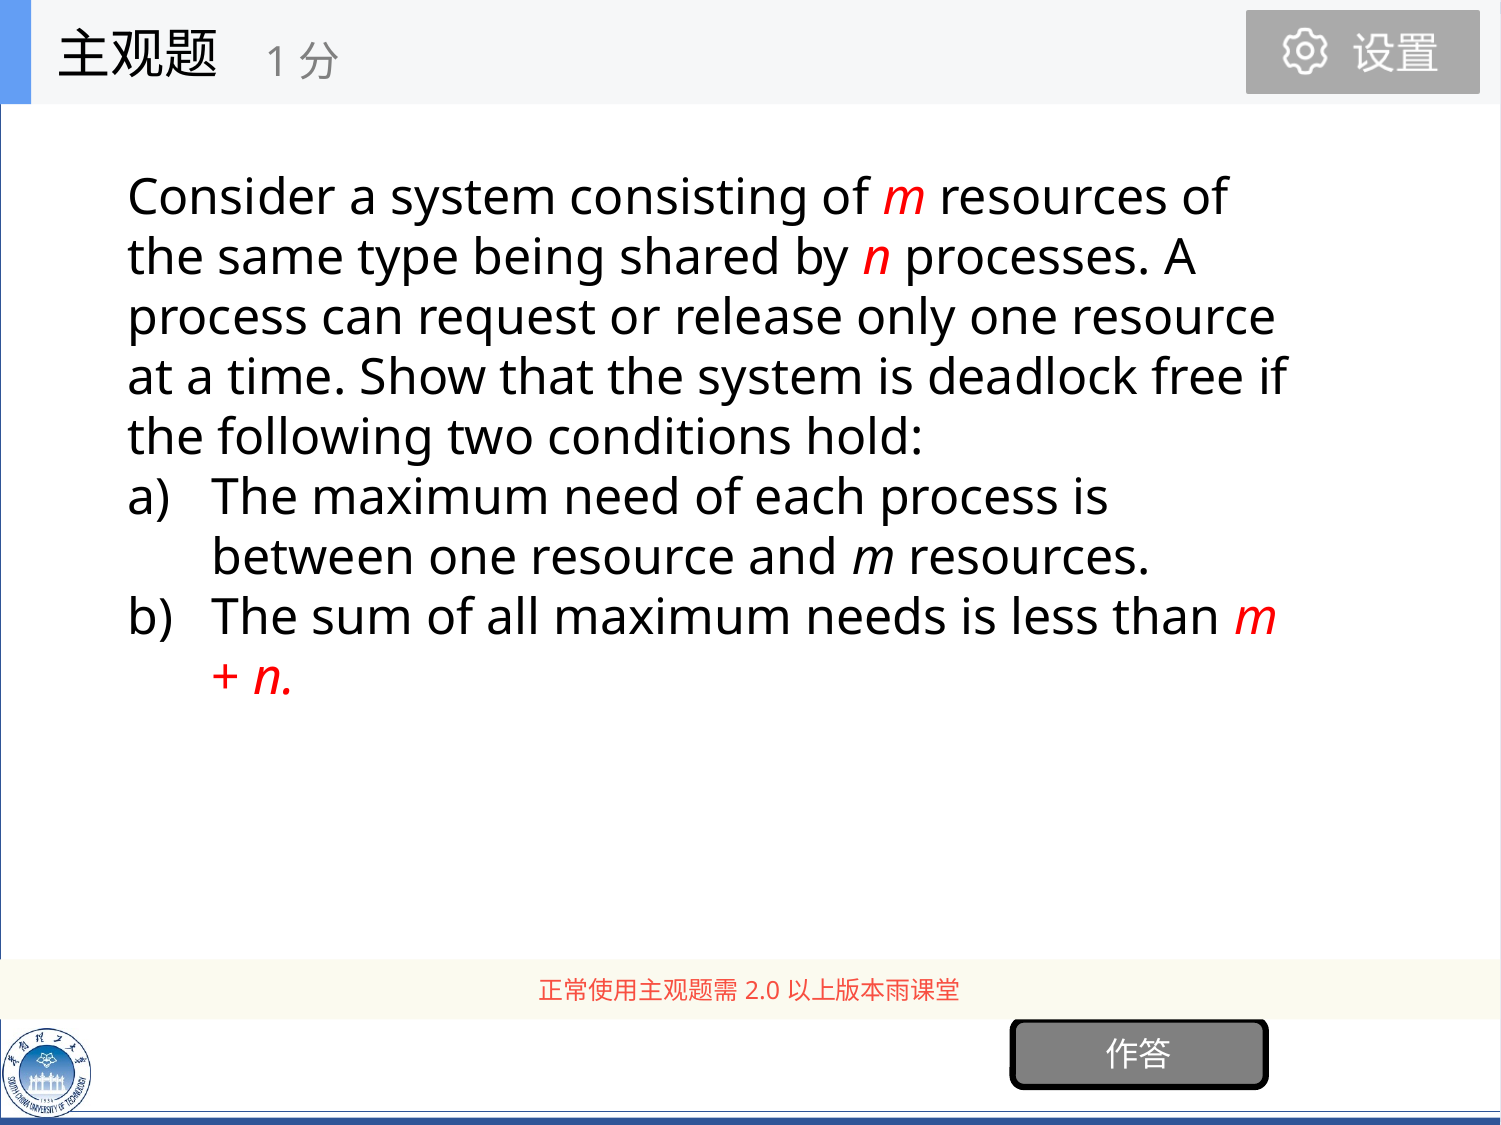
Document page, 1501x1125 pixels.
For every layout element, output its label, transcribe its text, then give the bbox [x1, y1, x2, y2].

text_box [0, 0, 1501, 105]
text_box 作答 [1011, 1020, 1267, 1089]
text_box Consider a system consisting of m resources of the same type being shared by n processes. A process can request or release only one resource at a time. Show that the system is deadlock free if the following two conditions hold: The maximum need of each process is between one resource and m resources. The sum of all maximum needs is less than m + n. [112, 197, 1313, 673]
picture [1246, 10, 1480, 94]
picture [2, 1028, 91, 1117]
text_box 正常使用主观题需2.0以上版本雨课堂 [0, 958, 1501, 1020]
